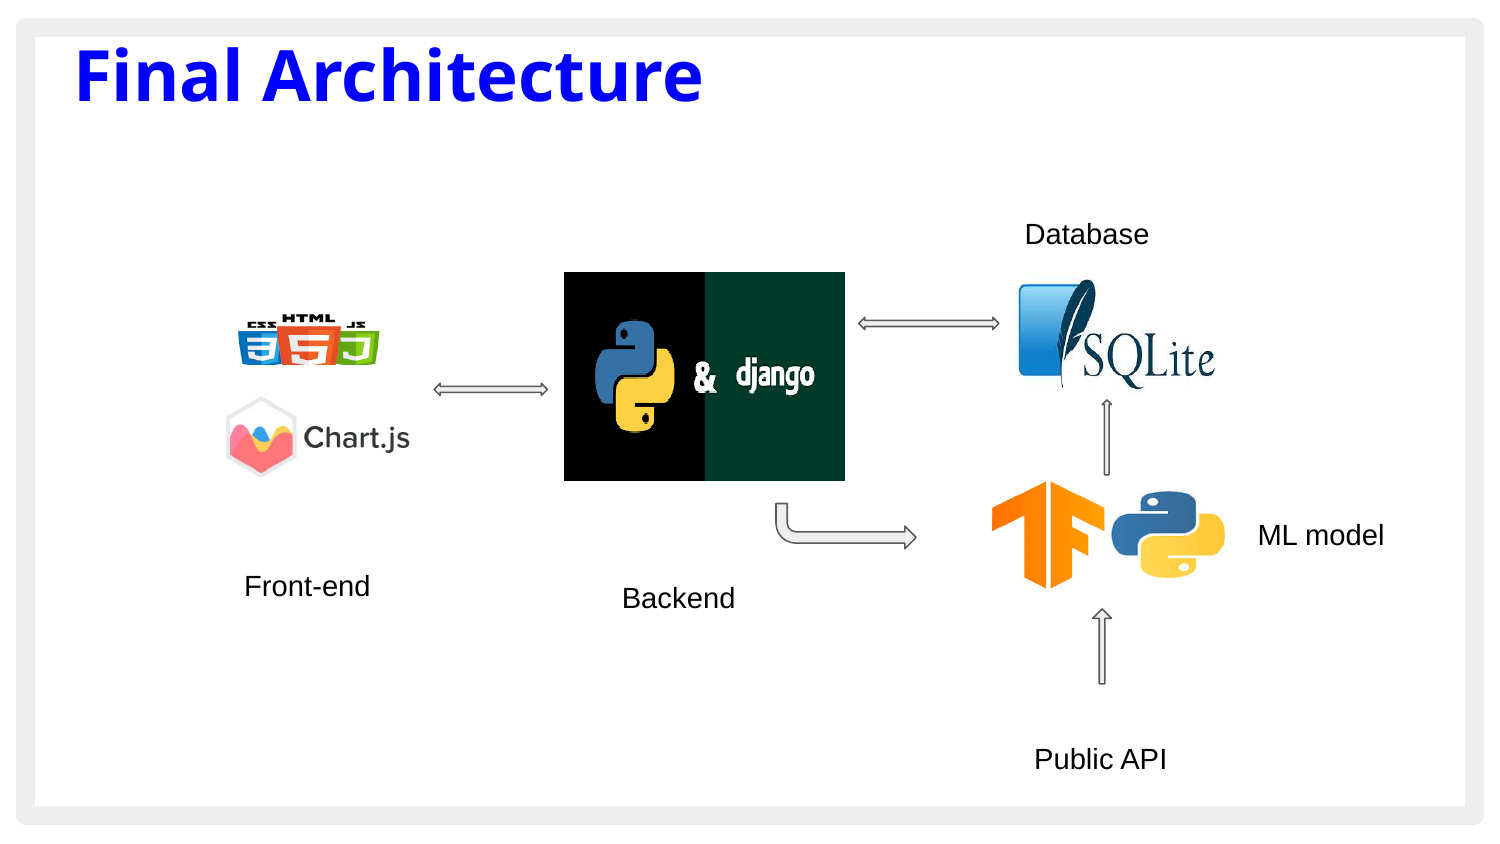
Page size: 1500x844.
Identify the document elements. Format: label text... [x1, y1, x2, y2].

text_box Public API [1019, 725, 1214, 791]
picture [1013, 272, 1220, 396]
text_box [38, 131, 1461, 810]
text_box [1102, 404, 1112, 475]
text_box [25, 27, 1475, 816]
text_box [858, 317, 999, 330]
text_box [434, 383, 548, 396]
picture [984, 480, 1226, 589]
text_box Front-end [229, 552, 424, 618]
picture [564, 272, 845, 481]
title Final Architecture [58, 56, 917, 131]
text_box ML model [1242, 501, 1437, 567]
text_box Backend [606, 564, 802, 629]
text_box [1092, 608, 1112, 684]
text_box Database [1009, 200, 1204, 265]
text_box [775, 503, 917, 549]
picture [217, 283, 424, 509]
